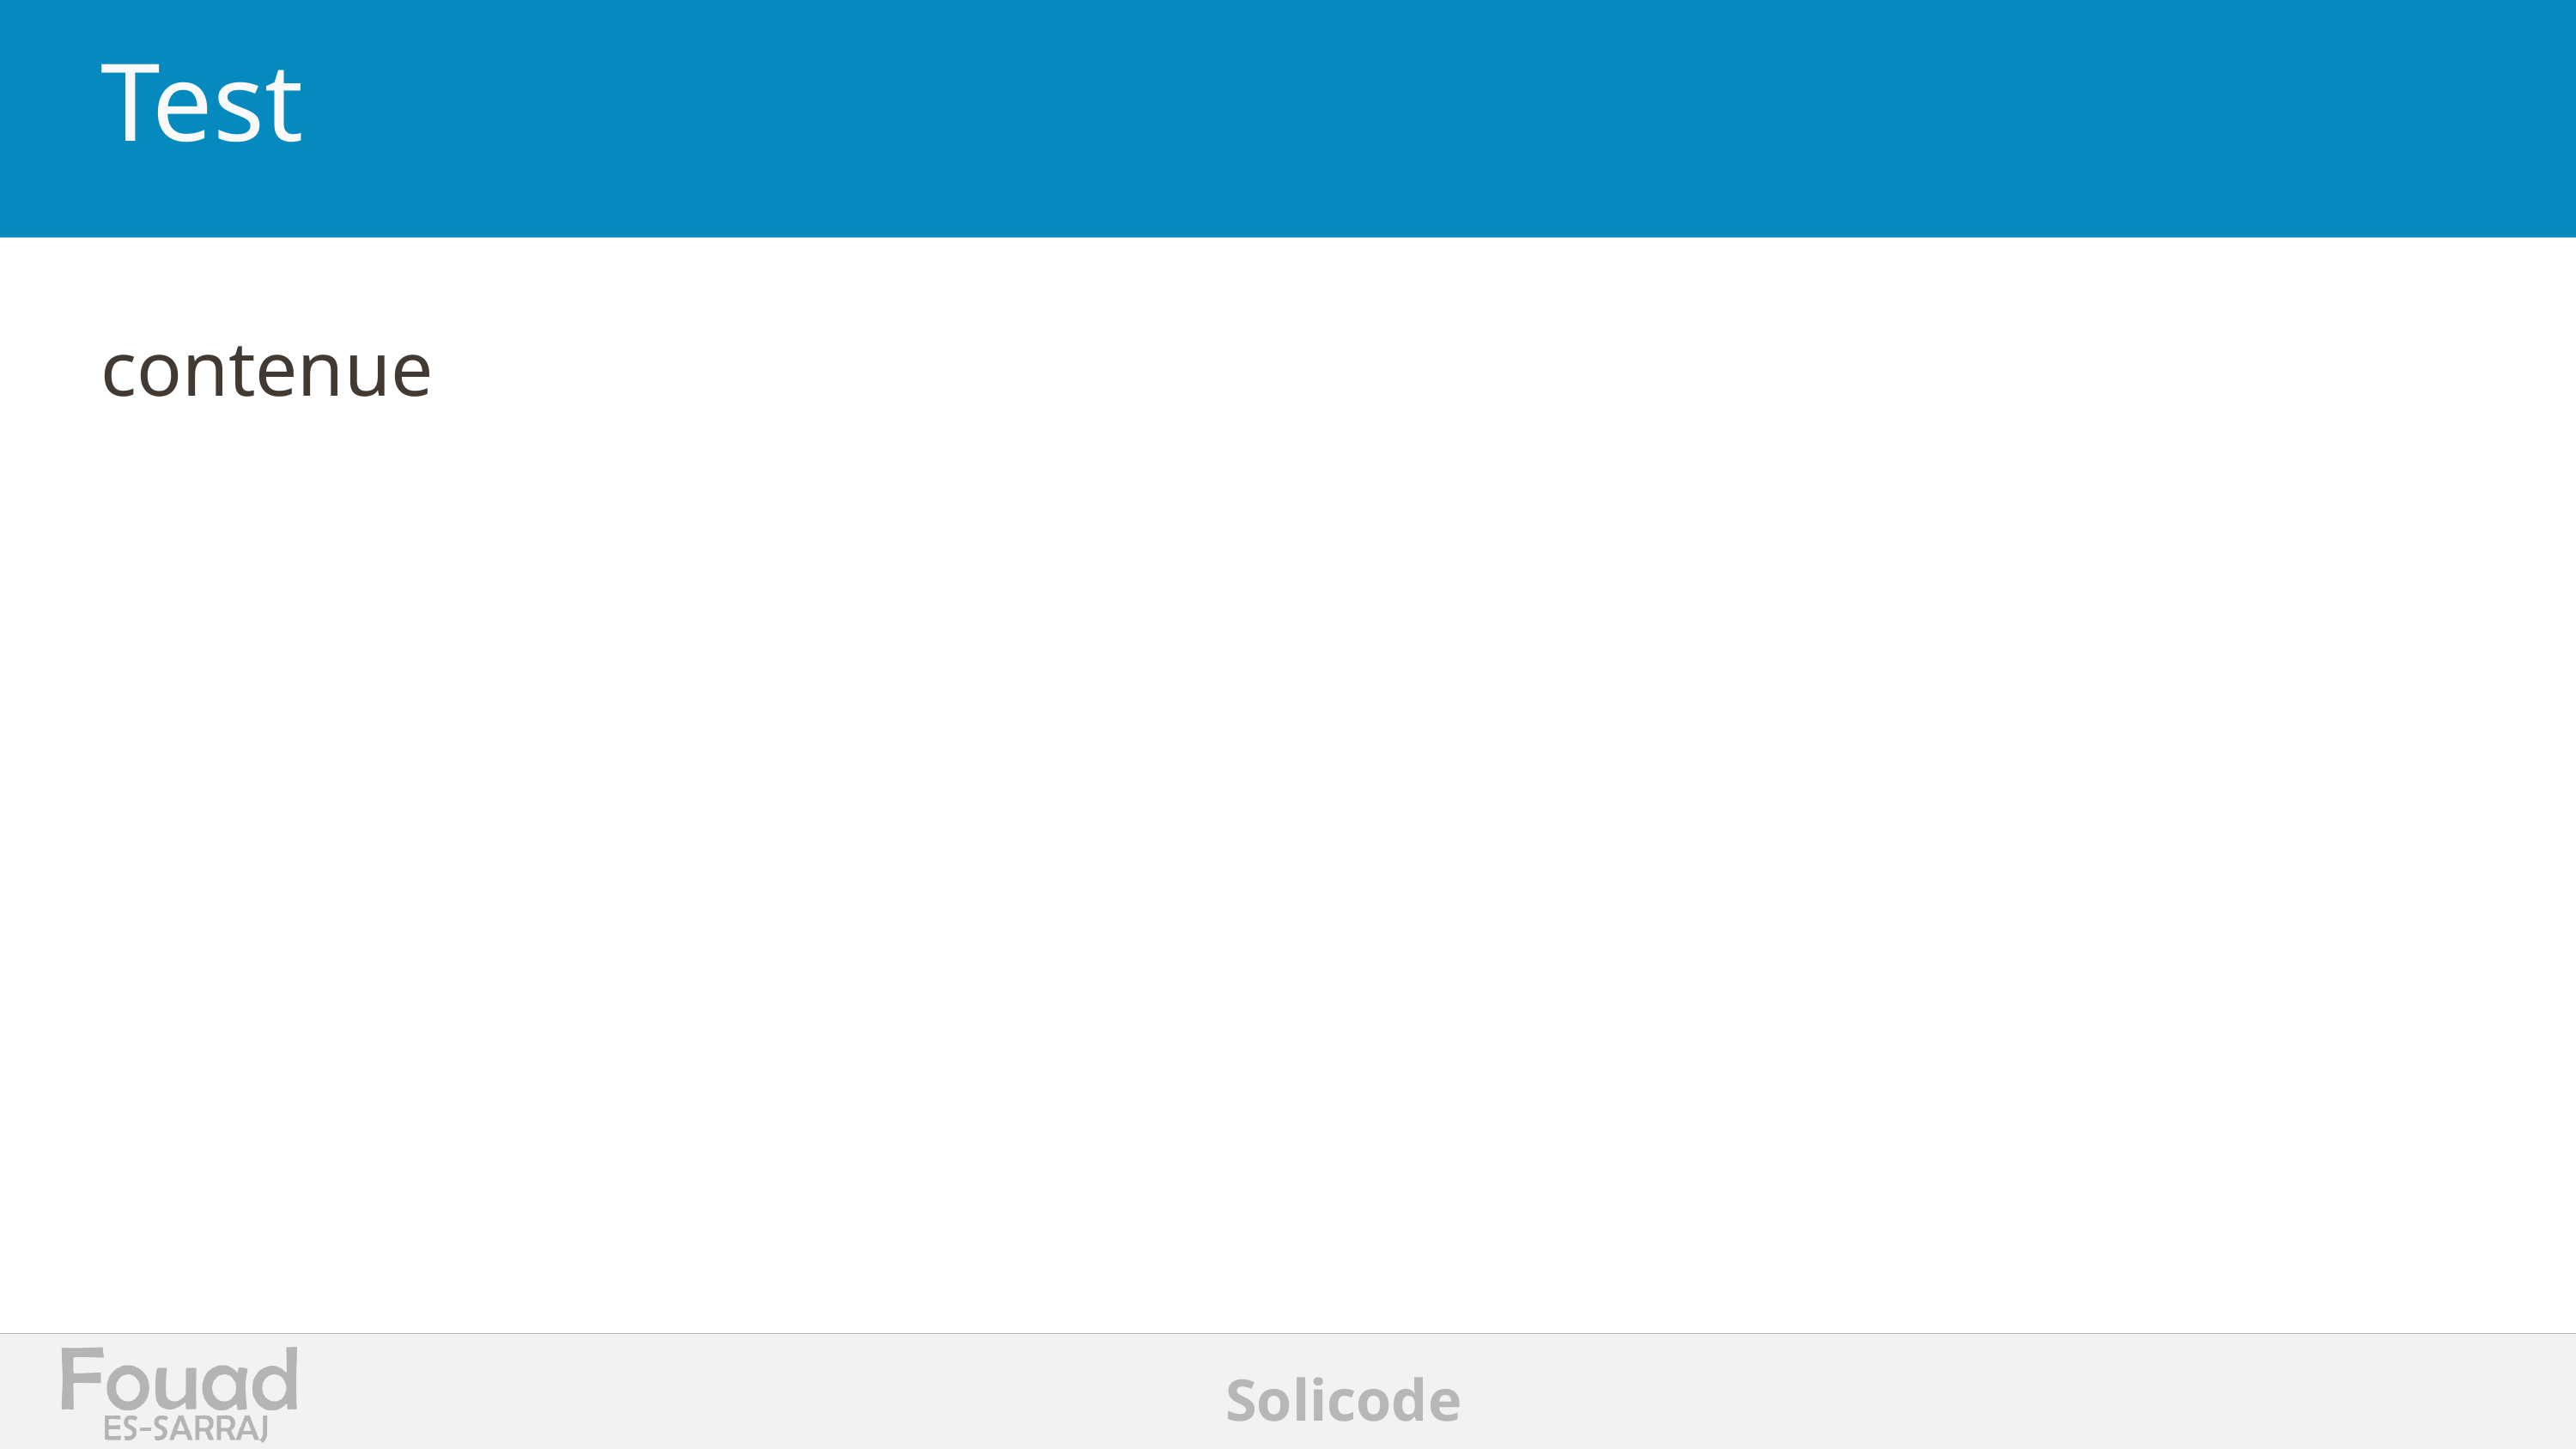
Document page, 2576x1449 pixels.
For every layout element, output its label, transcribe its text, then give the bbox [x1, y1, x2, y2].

picture [59, 1342, 299, 1444]
list contenue [88, 324, 2488, 1287]
title Test [88, 35, 2488, 197]
